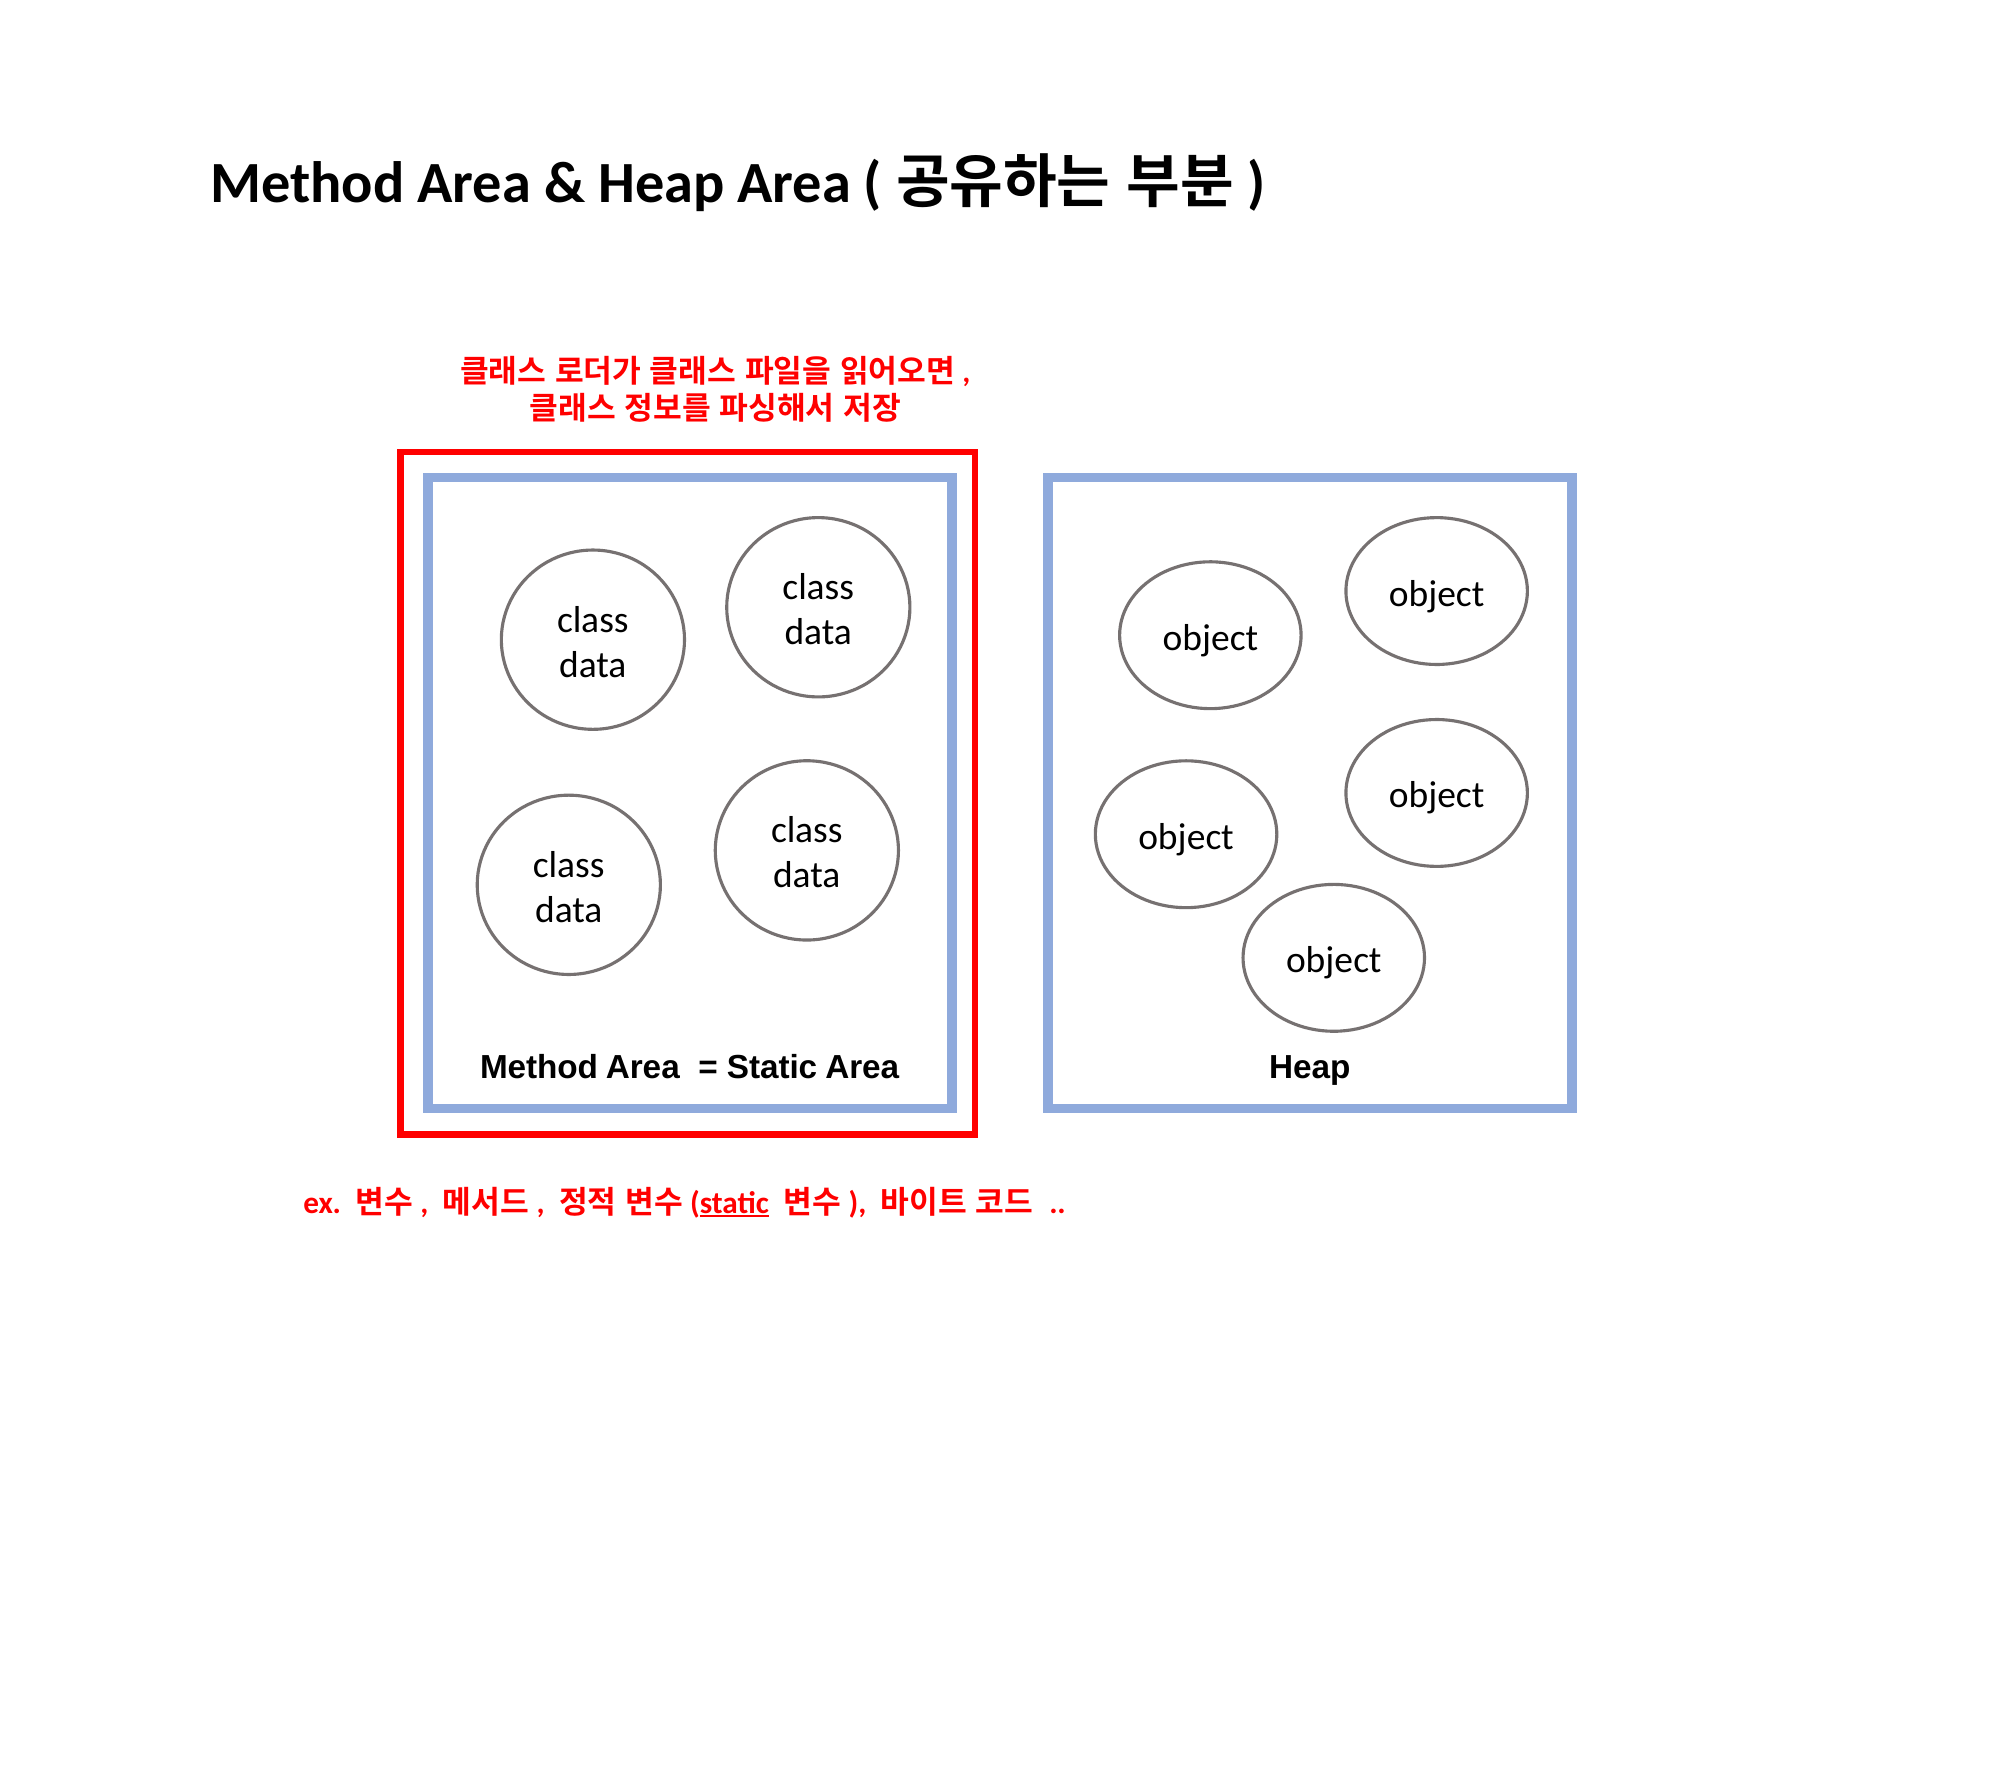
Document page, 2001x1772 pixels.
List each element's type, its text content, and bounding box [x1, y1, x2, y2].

text_box object [1344, 718, 1529, 868]
text_box object [1344, 516, 1529, 666]
text_box Method Area & Heap Area (공유하는 부분) [195, 136, 1281, 222]
text_box ex. 변수, 메서드, 정적 변수(static 변수), 바이트 코드 .. [288, 1174, 1081, 1227]
text_box object [1094, 759, 1278, 909]
text_box 클래스 로더가 클래스 파일을 읽어오면, 클래스 정보를 파싱해서 저장 [445, 343, 986, 433]
text_box [400, 451, 976, 1136]
text_box object [1118, 560, 1303, 710]
text_box Heap [1254, 1038, 1366, 1093]
text_box object [1242, 883, 1426, 1033]
text_box [1047, 476, 1573, 1110]
